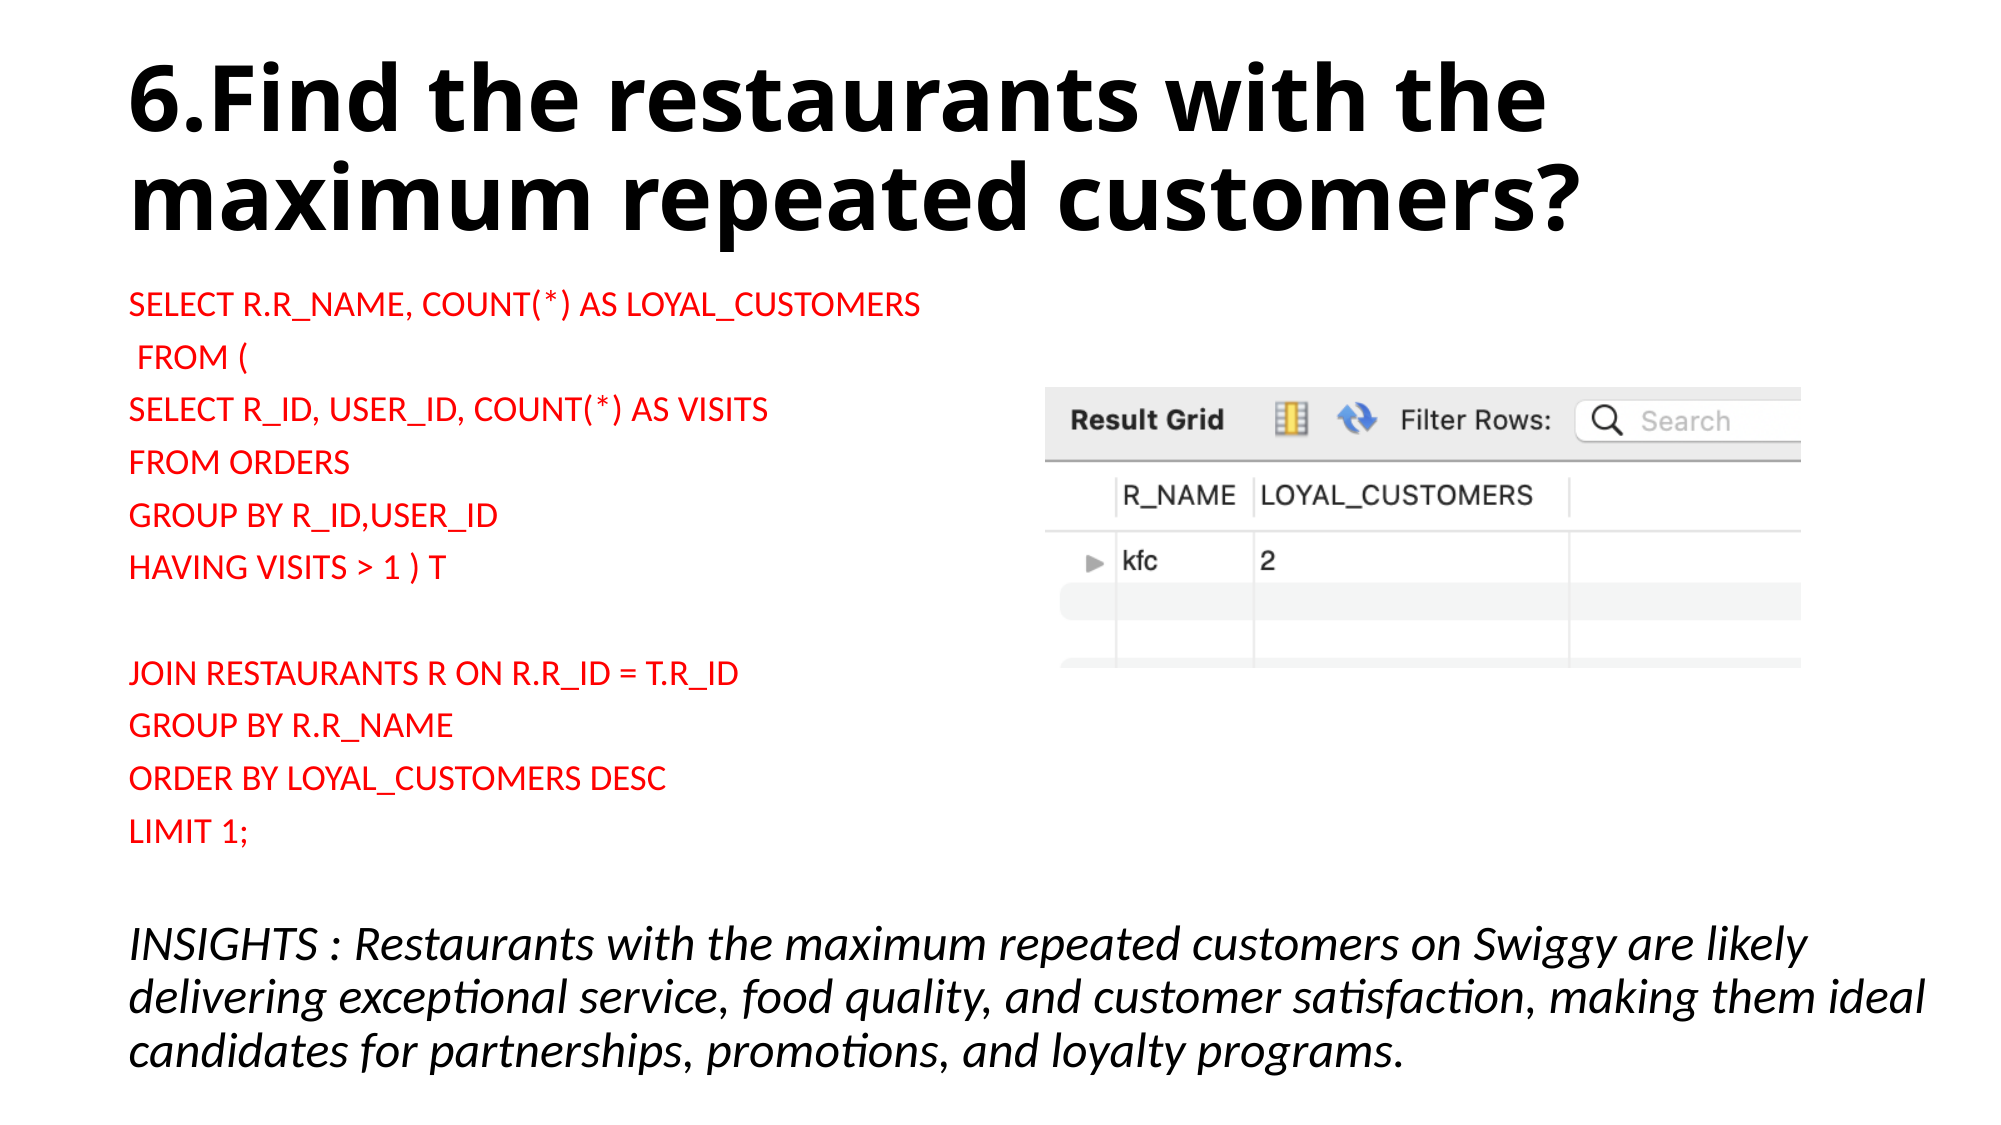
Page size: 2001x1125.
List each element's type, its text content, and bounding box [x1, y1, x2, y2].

picture [1045, 387, 1801, 668]
list SELECT R.R_NAME, COUNT(*) AS LOYAL_CUSTOMERS FROM ( SELECT R_ID, USER_ID, COUNT(*) AS VISITS FROM ORDERS GROUP BY R_ID,USER_ID HAVING VISITS > 1 ) T JOIN RESTAURANTS R ON R.R_ID = T.R_ID GROUP BY R.R_NAME ORDER BY LOYAL_CUSTOMERS DESC LIMIT 1; INSIGHTS : Restaurants with the maximum repeated customers on Swiggy are likely delivering exceptional service, food quality, and customer satisfaction, making them ideal candidates for partnerships, promotions, and loyalty programs. [113, 277, 1945, 1095]
title 6.Find the restaurants with the maximum repeated customers? [113, 42, 1839, 261]
